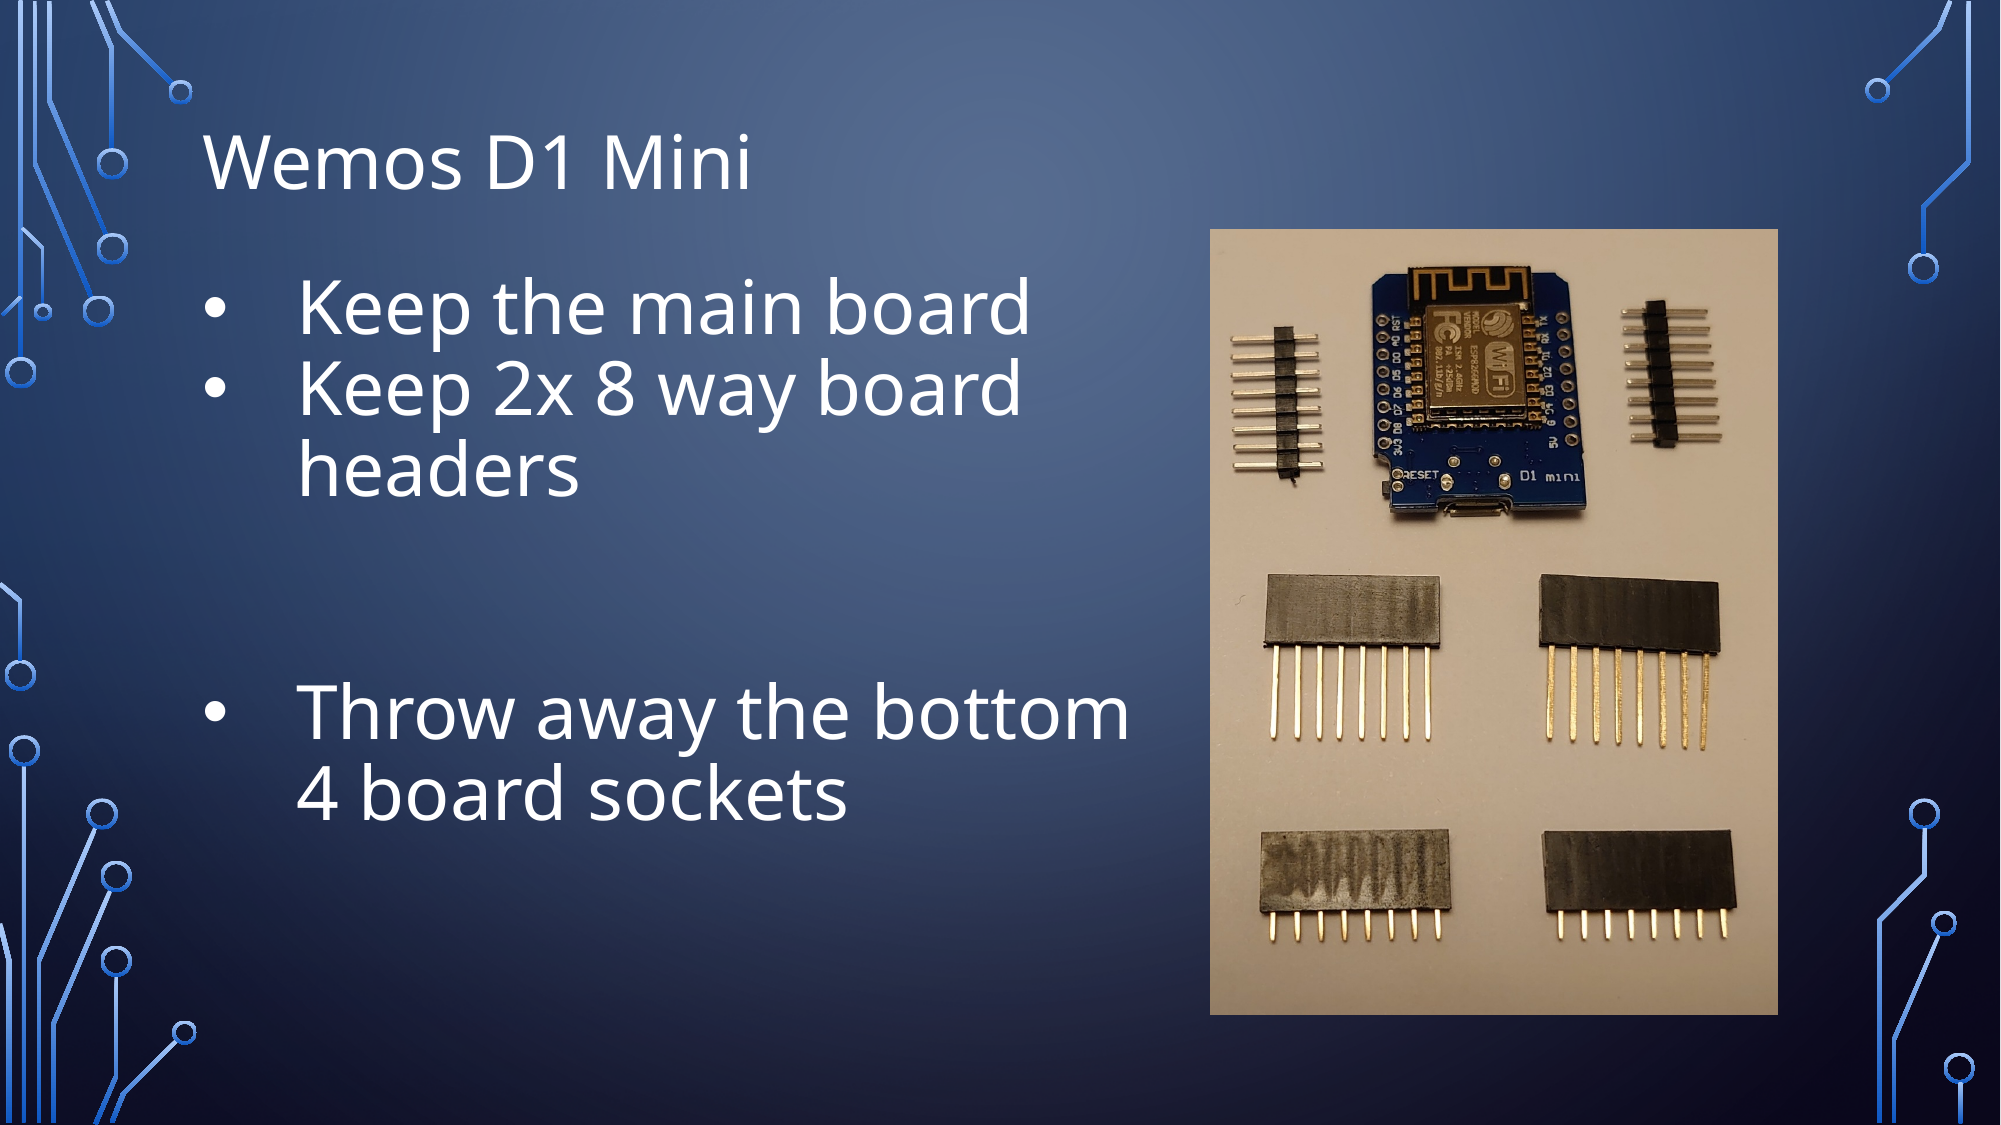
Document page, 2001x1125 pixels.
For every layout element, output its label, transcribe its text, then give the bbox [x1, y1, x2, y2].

title Wemos D1 Mini [187, 101, 1813, 230]
text_box Keep the main board Keep 2x 8 way board headers Throw away the bottom 4 board sockets [187, 262, 1152, 994]
picture [1210, 228, 1778, 1015]
